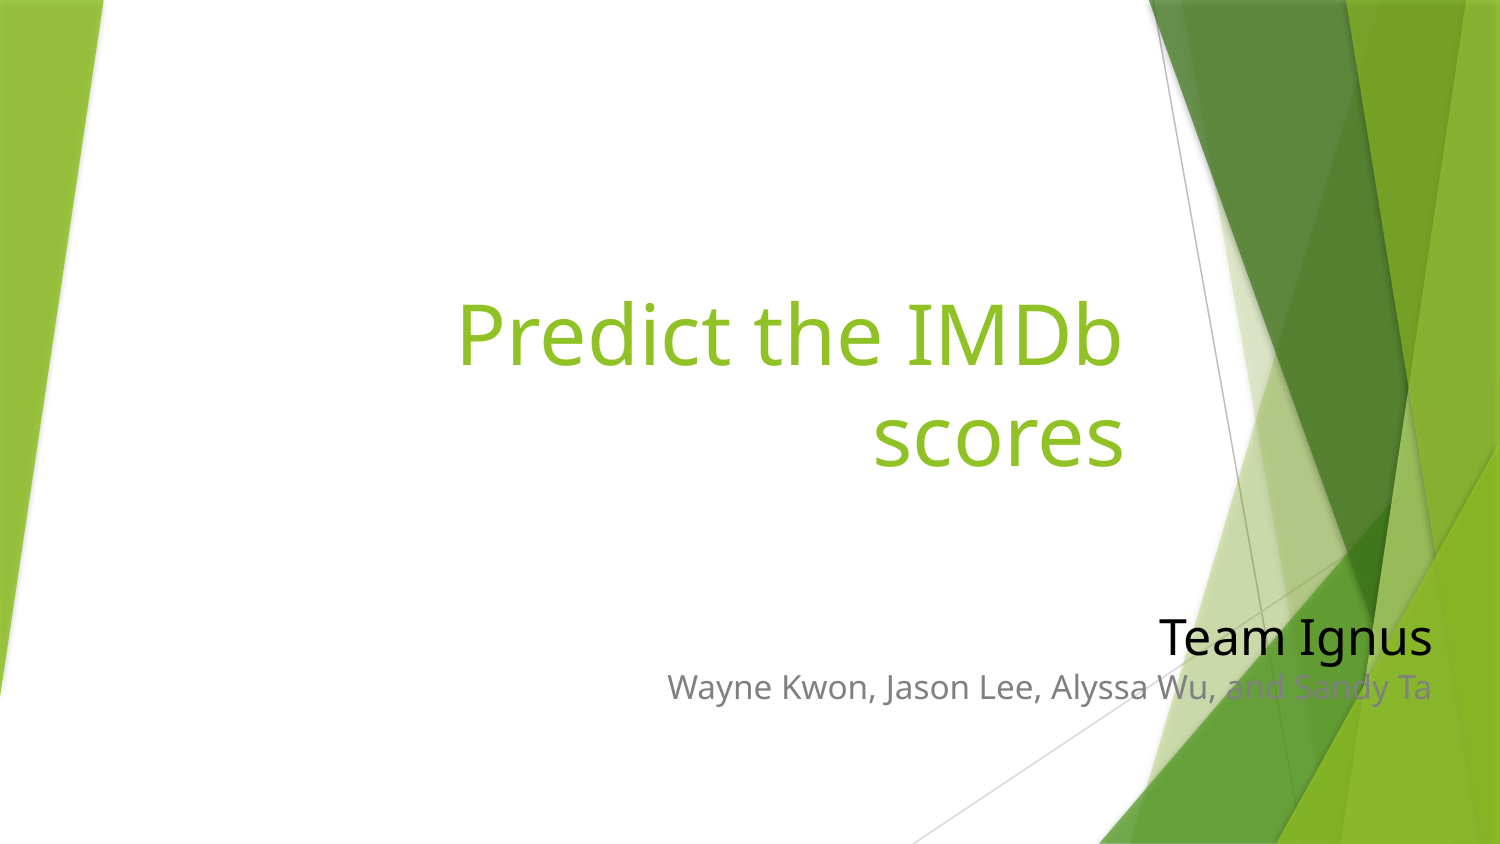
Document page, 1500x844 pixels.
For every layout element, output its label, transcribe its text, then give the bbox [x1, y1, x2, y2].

subtitle Team Ignus Wayne Kwon, Jason Lee, Alyssa Wu, and Sandy Ta [51, 590, 1449, 721]
title Predict the IMDb scores [185, 295, 1141, 499]
